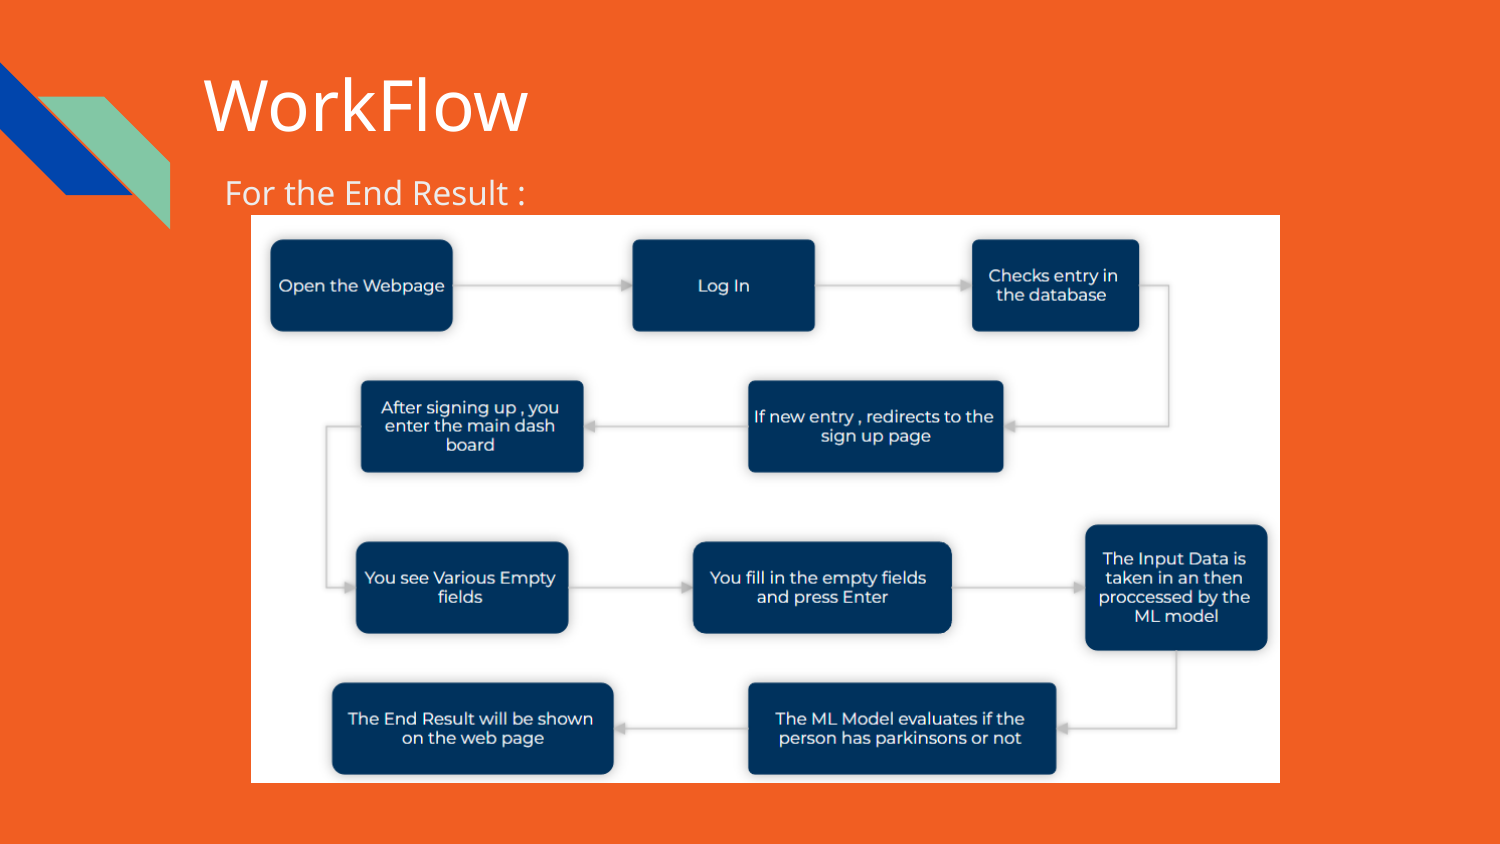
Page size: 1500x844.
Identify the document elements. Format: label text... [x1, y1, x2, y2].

title WorkFlow [188, 45, 1343, 196]
list For the End Result : [209, 151, 1365, 629]
picture [251, 215, 1280, 783]
